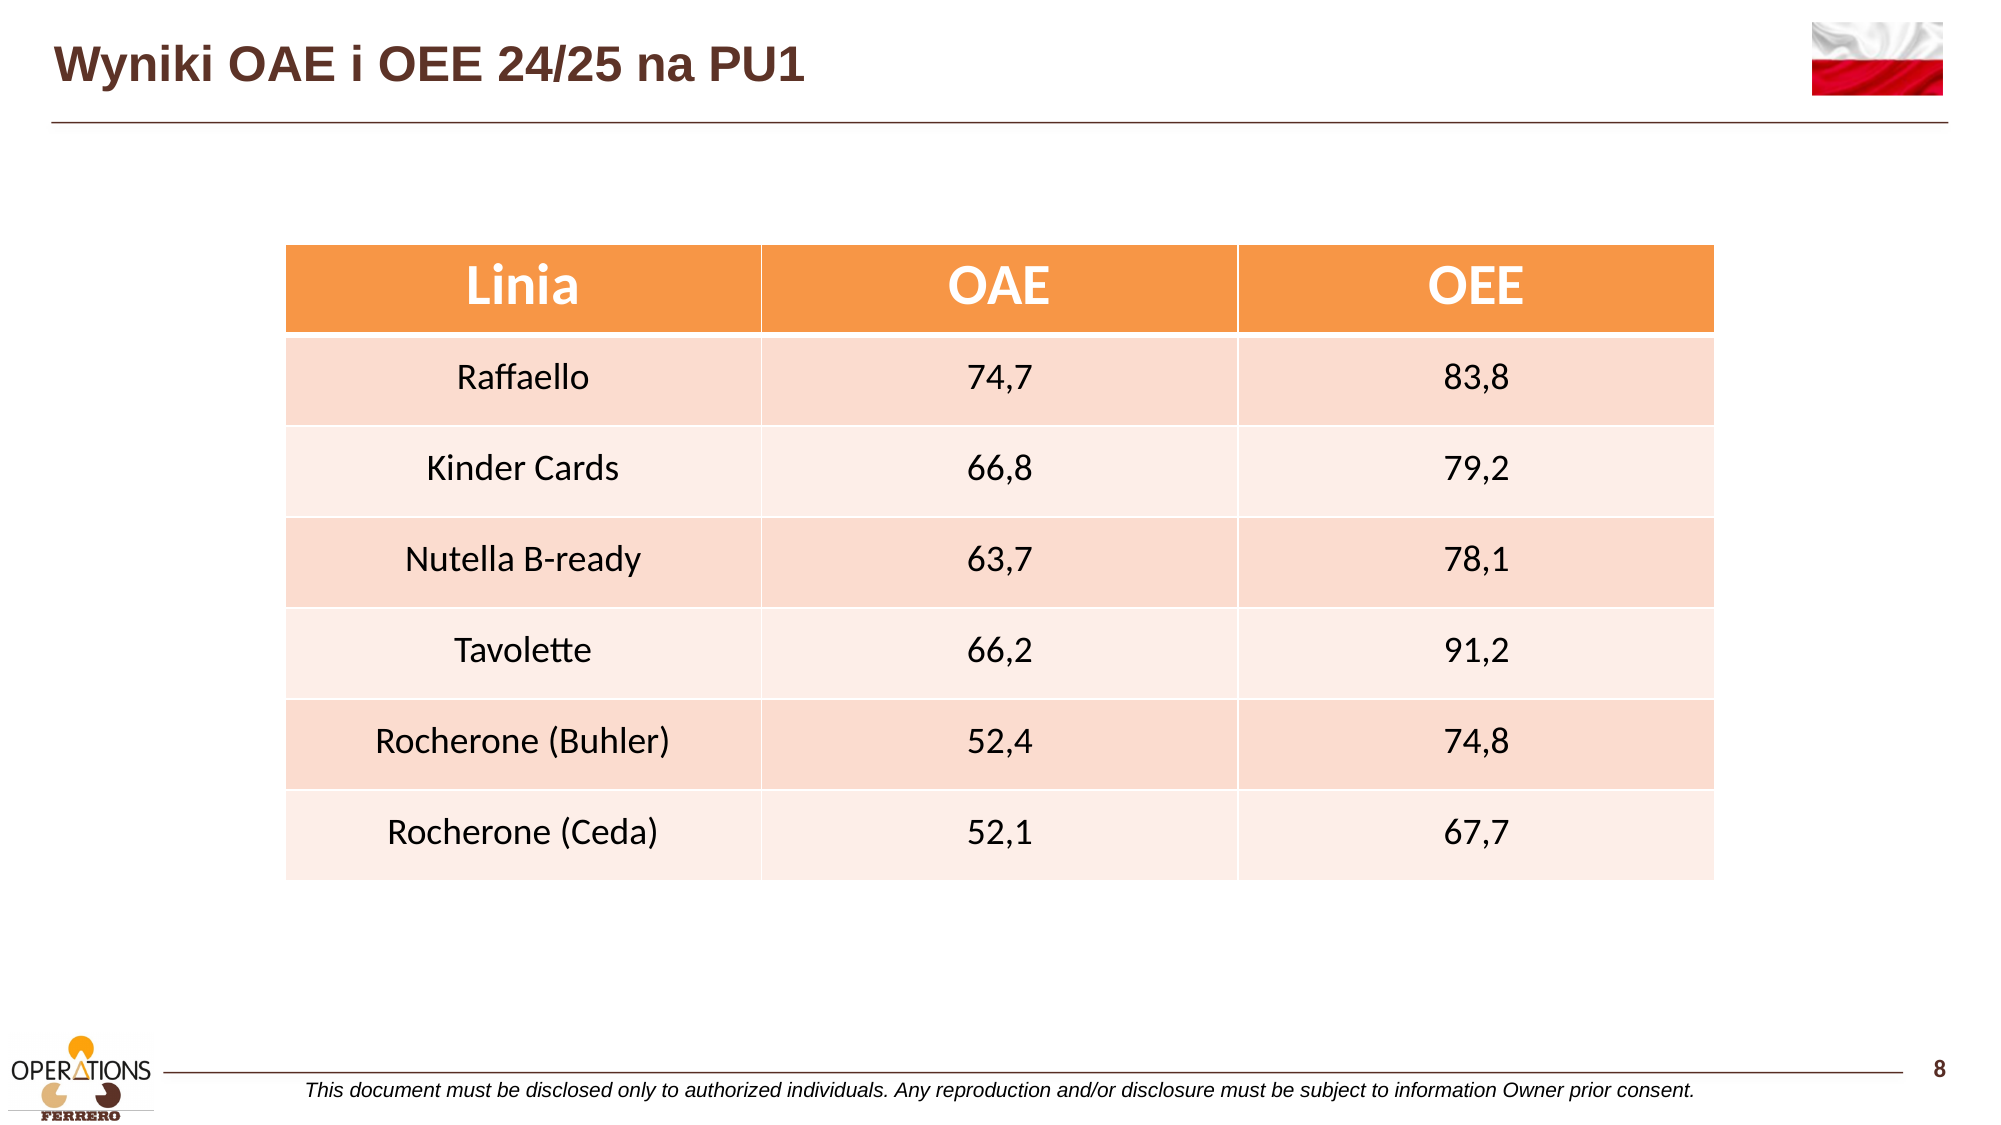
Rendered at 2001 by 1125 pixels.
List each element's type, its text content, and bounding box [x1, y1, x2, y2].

title Wyniki OAE i OEE 24/25 na PU1 [53, 11, 1707, 113]
table_cell 63,7 [762, 518, 1237, 607]
table_cell Rocherone (Buhler) [286, 700, 761, 789]
picture [8, 1032, 154, 1121]
table_cell 78,1 [1239, 518, 1714, 607]
table_cell Tavolette [286, 609, 761, 698]
table_cell Nutella B-ready [286, 518, 761, 607]
table_cell Rocherone (Ceda) [286, 791, 761, 880]
table_cell 66,2 [762, 609, 1237, 698]
table_cell 91,2 [1239, 609, 1714, 698]
table_cell Kinder Cards [286, 427, 761, 516]
table_header OEE [1239, 245, 1714, 332]
table_cell 52,4 [762, 700, 1237, 789]
table_cell 74,7 [762, 338, 1237, 425]
table_cell Raffaello [286, 338, 761, 425]
table_header OAE [762, 245, 1237, 332]
table_cell 79,2 [1239, 427, 1714, 516]
table_cell 52,1 [762, 791, 1237, 880]
table_cell 66,8 [762, 427, 1237, 516]
table_cell 83,8 [1239, 338, 1714, 425]
picture [1806, 17, 1949, 105]
table_header Linia [286, 245, 761, 332]
table_cell 67,7 [1239, 791, 1714, 880]
table_cell 74,8 [1239, 700, 1714, 789]
